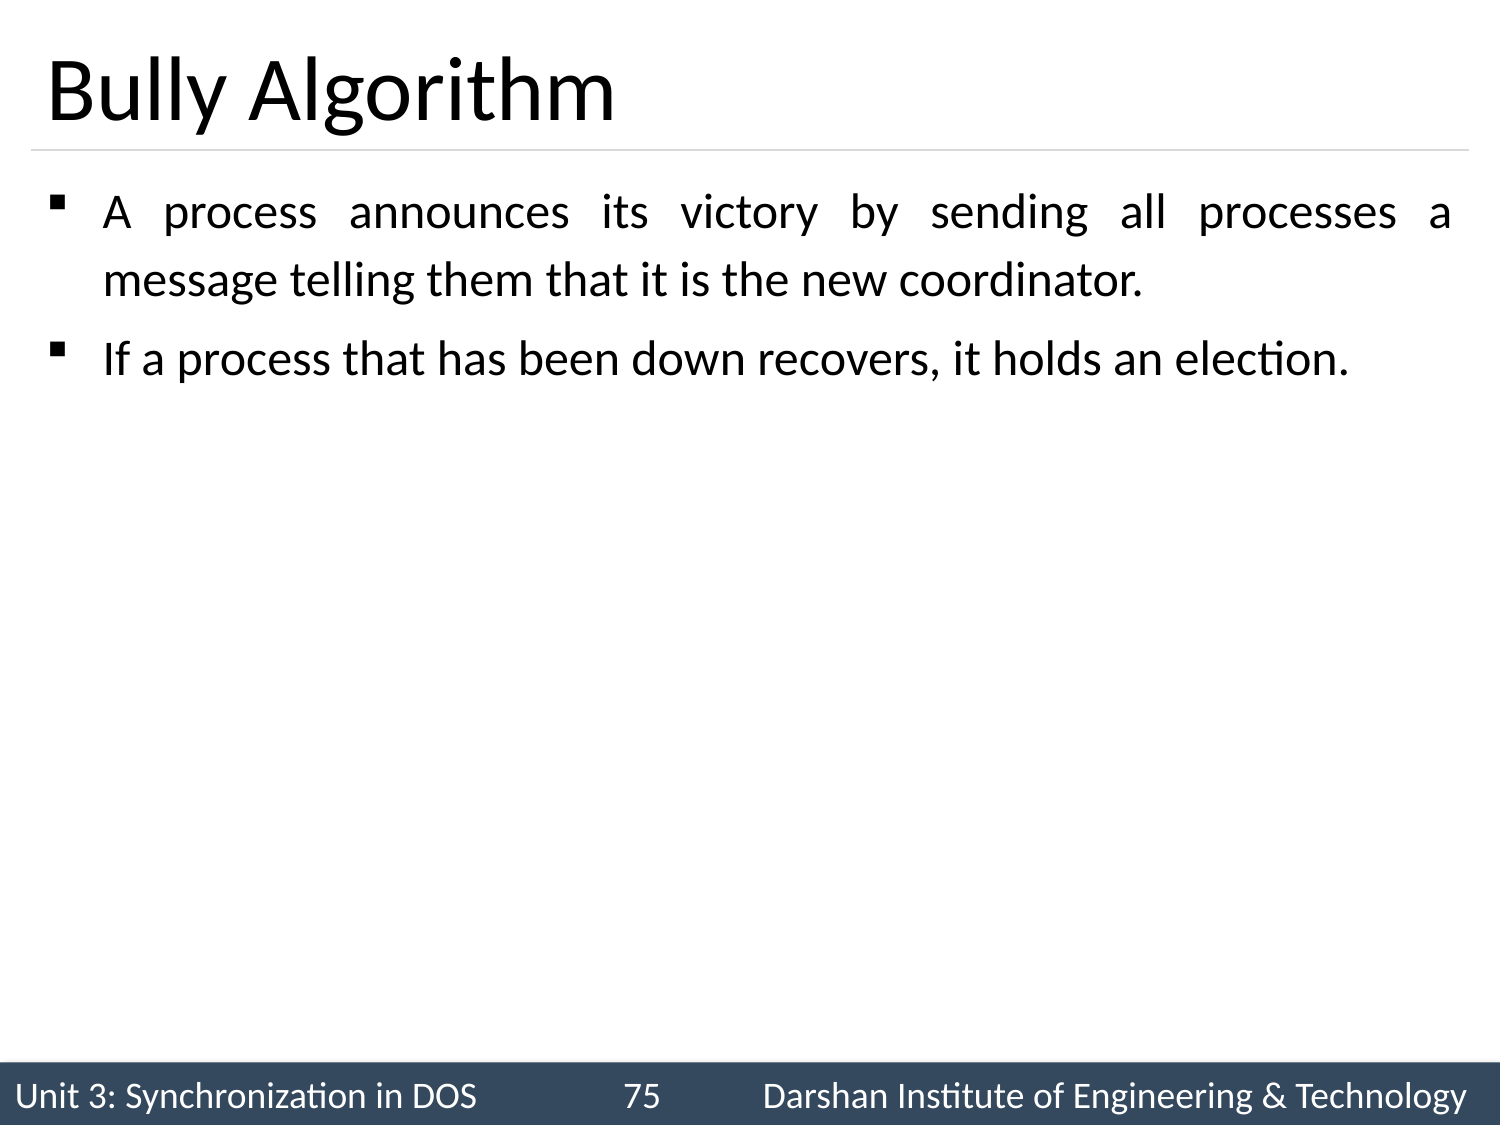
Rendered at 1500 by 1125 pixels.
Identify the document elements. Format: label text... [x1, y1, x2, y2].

list A process announces its victory by sending all processes a message telling them that it is the new coordinator. If a process that has been down recovers, it holds an election. [31, 162, 1469, 1038]
title Bully Algorithm [31, 17, 1469, 150]
